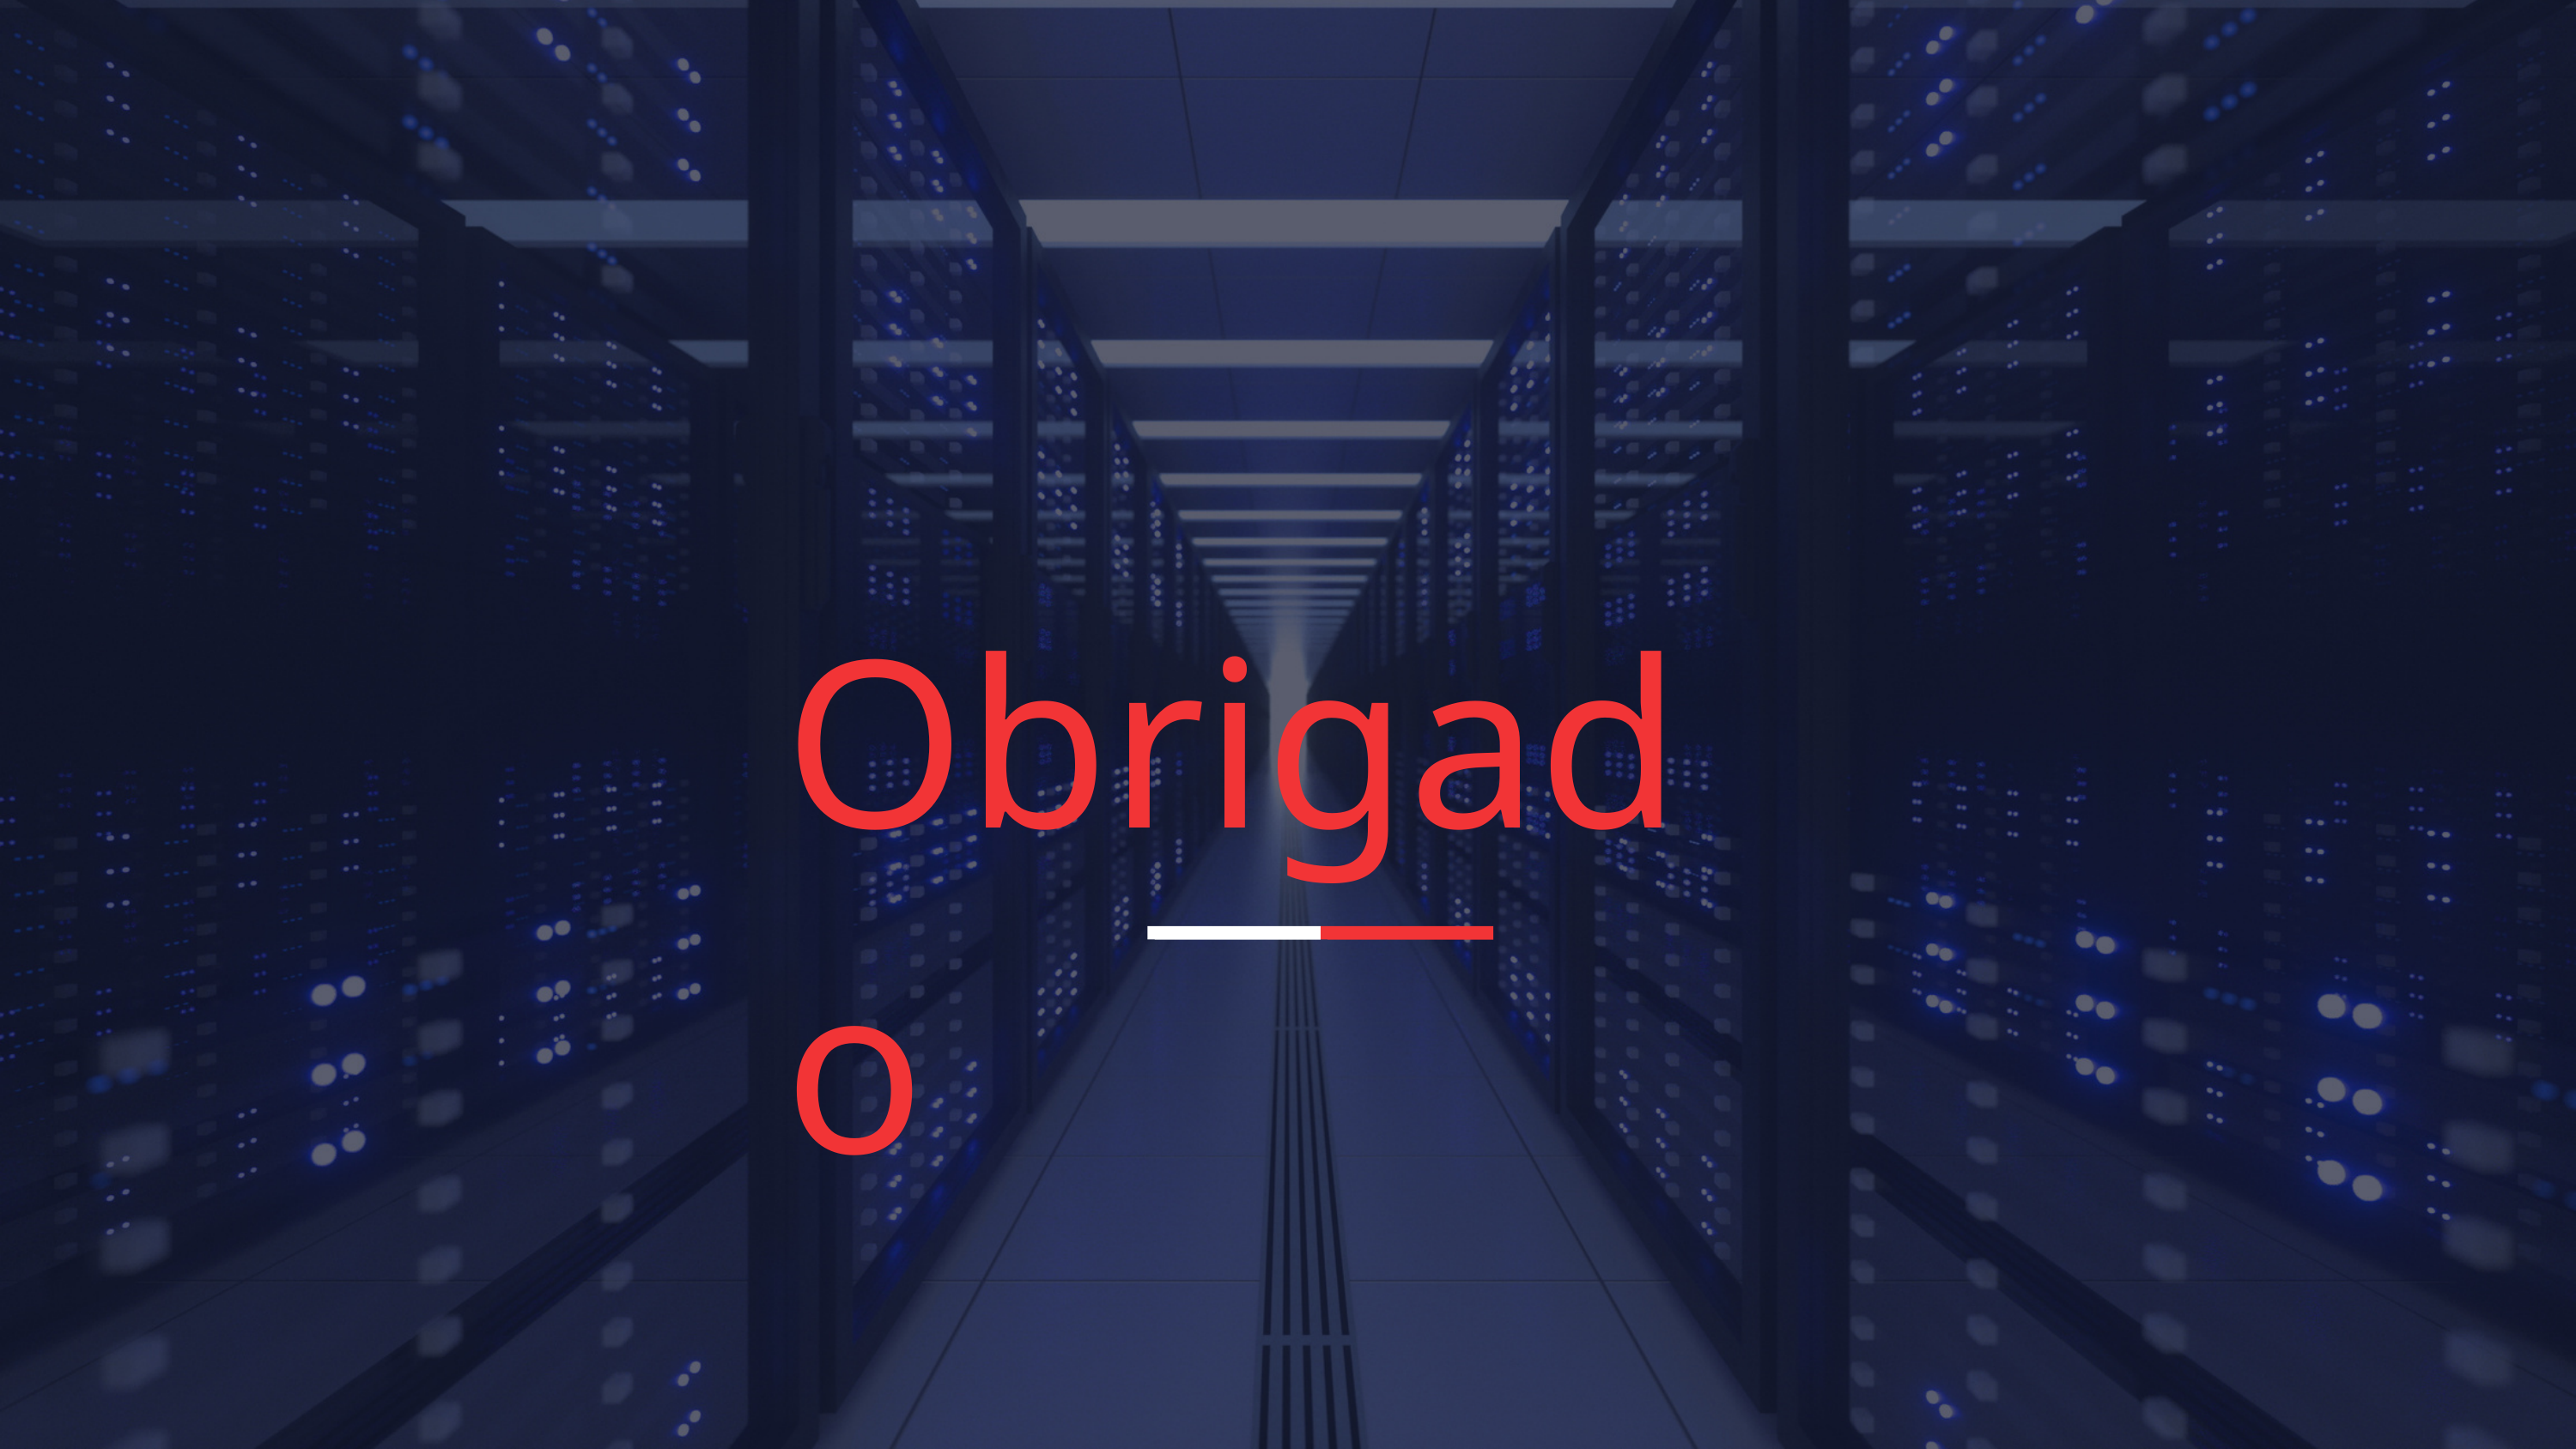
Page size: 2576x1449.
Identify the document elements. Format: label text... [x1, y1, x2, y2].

text_box Obrigado [785, 549, 1791, 1200]
text_box [0, 0, 2576, 1449]
